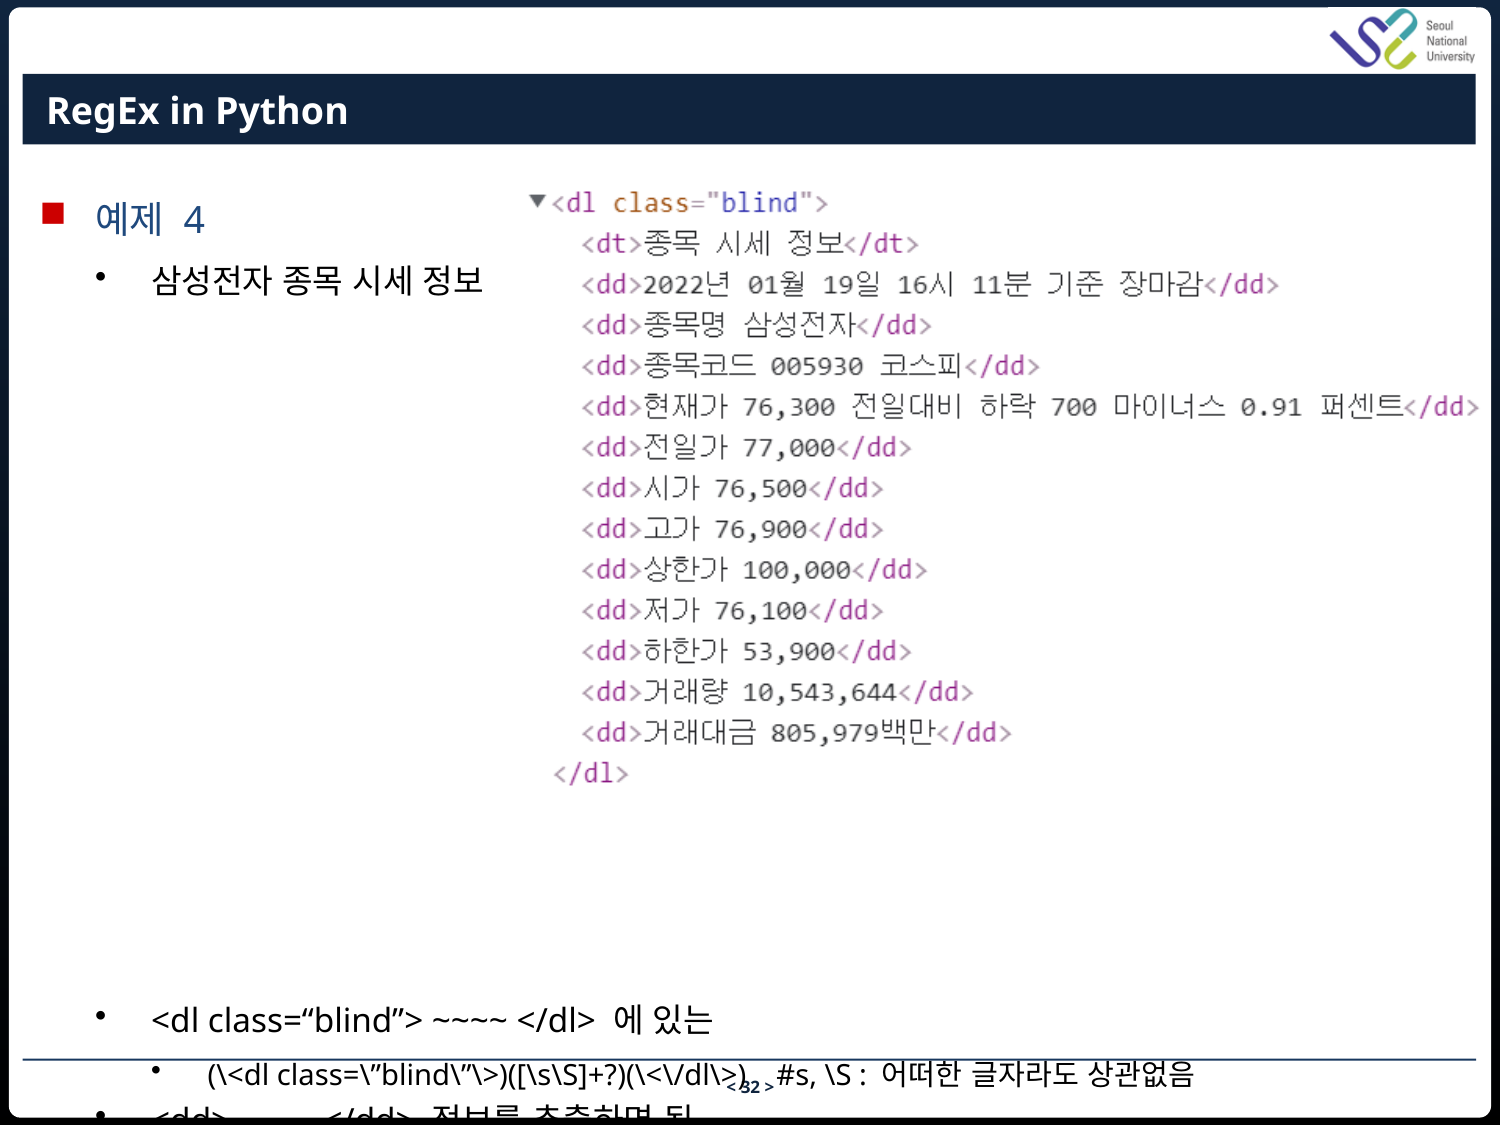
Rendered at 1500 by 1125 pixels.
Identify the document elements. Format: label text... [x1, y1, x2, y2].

list 예제 4 삼성전자 종목 시세 정보 <dl class=“blind”> ~~~~ </dl> 에 있는 (\<dl class=\”blind\”\>)([\s\S]+?)(\<\/dl\>) #s, \S : 어떠한 글자라도 상관없음 <dd> ~~~~ </dd> 정보를 추출하면 됨 (\<dd\>)([\s\S]+?)(\<\/dd\>) [38, 173, 1462, 1018]
title RegEx in Python [22, 73, 1476, 145]
picture [1328, 7, 1476, 70]
picture [523, 184, 1488, 792]
